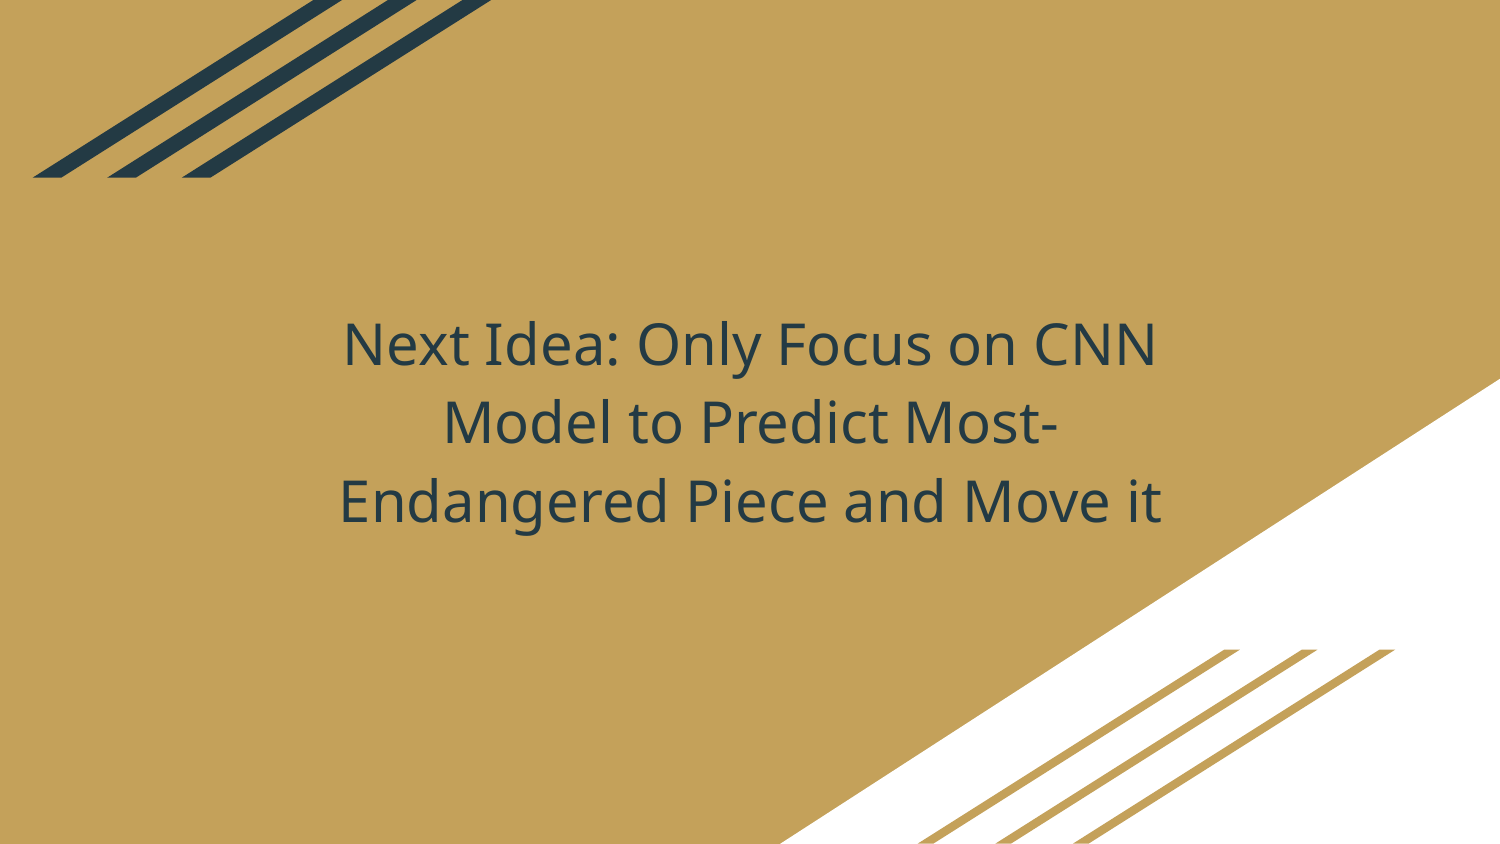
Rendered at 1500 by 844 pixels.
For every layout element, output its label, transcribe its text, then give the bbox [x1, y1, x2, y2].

title Next Idea: Only Focus on CNN Model to Predict Most-Endangered Piece and Move it [309, 286, 1192, 557]
